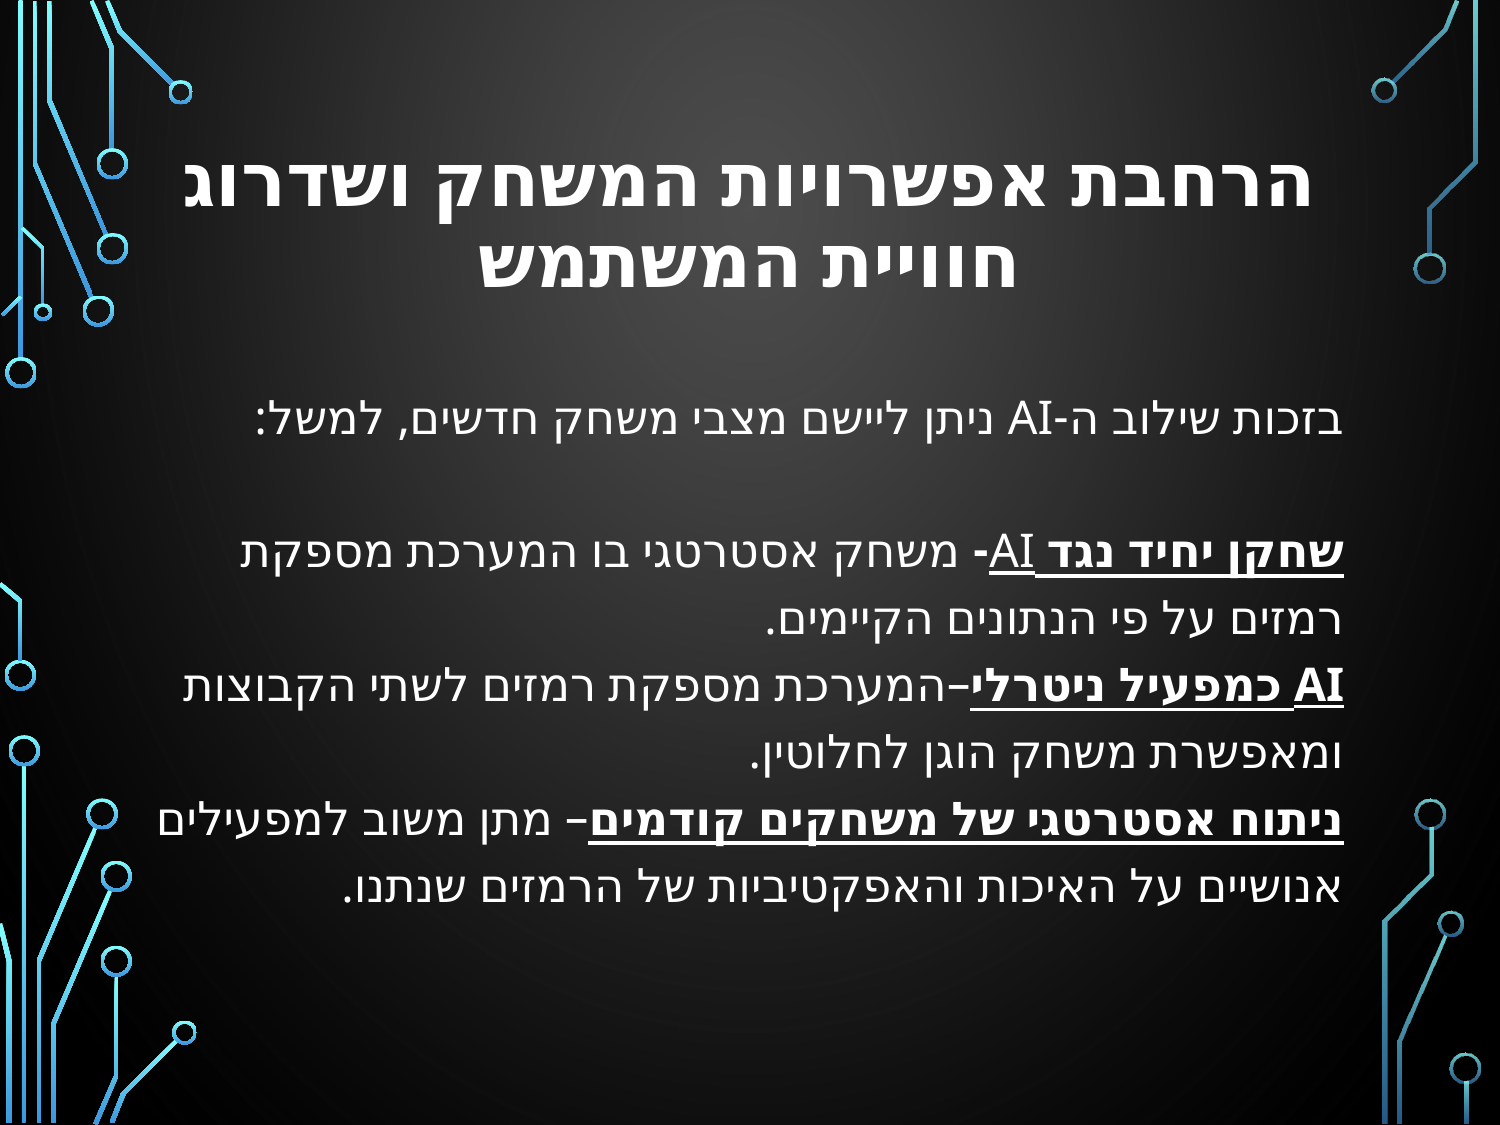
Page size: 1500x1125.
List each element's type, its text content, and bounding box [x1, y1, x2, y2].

title הרחבת אפשרויות המשחק ושדרוג חוויית המשתמש [140, 101, 1360, 344]
list בזכות שילוב ה-AI ניתן ליישם מצבי משחק חדשים, למשל: שחקן יחיד נגד AI- משחק אסטרטגי בו המערכת מספקת רמזים על פי הנתונים הקיימים. AI כמפעיל ניטרלי–המערכת מספקת רמזים לשתי הקבוצות ומאפשרת משחק הוגן לחלוטין. ניתוח אסטרטגי של משחקים קודמים– מתן משוב למפעילים אנושיים על האיכות והאפקטיביות של הרמזים שנתנו. [140, 369, 1360, 950]
